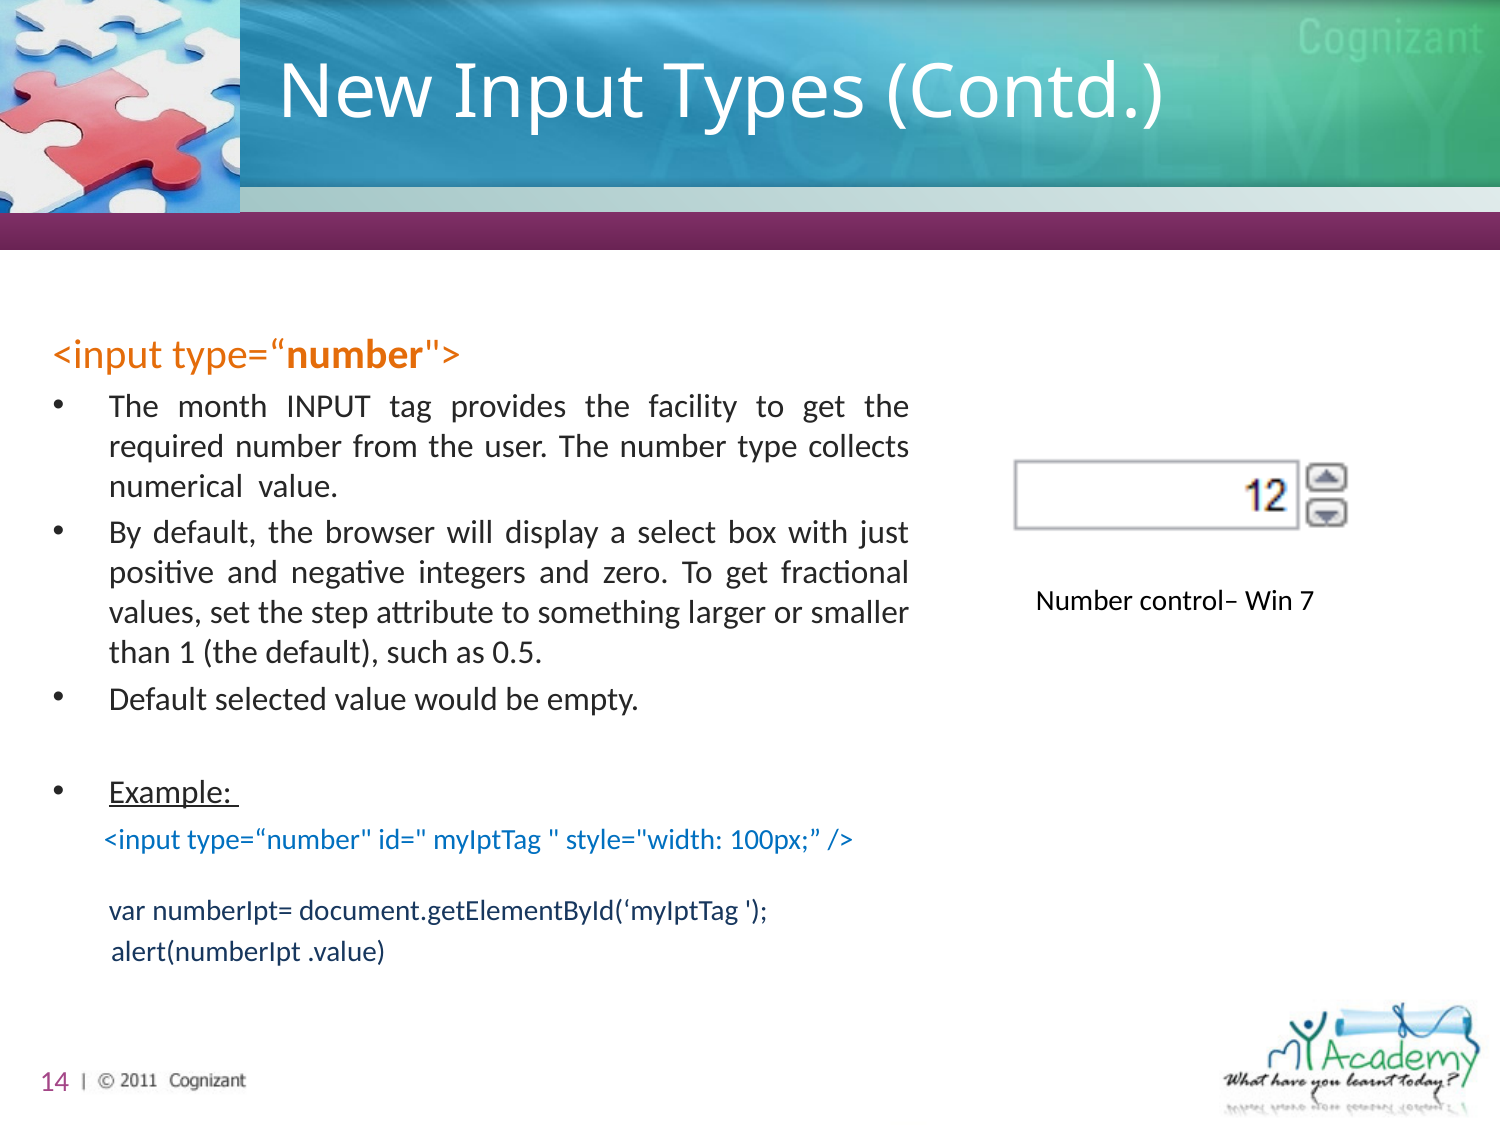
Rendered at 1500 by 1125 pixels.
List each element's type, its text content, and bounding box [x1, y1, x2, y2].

picture [0, 250, 1500, 1125]
slide_number 14 [24, 1054, 100, 1100]
text_box Number control– Win 7 [1021, 574, 1330, 624]
title New Input Types (Contd.) [262, 0, 1500, 175]
list <input type=“number"> The month INPUT tag provides the facility to get the required number from the user. The number type collects numerical value. By default, the browser will display a select box with just positive and negative integers and zero. To get fractional values, set the step attribute to something larger or smaller than 1 (the default), such as 0.5. Default selected value would be empty. Example: <input type=“number" id=" myIptTag " style="width: 100px;” /> var numberIpt= document.getElementById(‘myIptTag '); alert(numberIpt .value) [37, 294, 927, 997]
picture [0, 0, 1500, 213]
